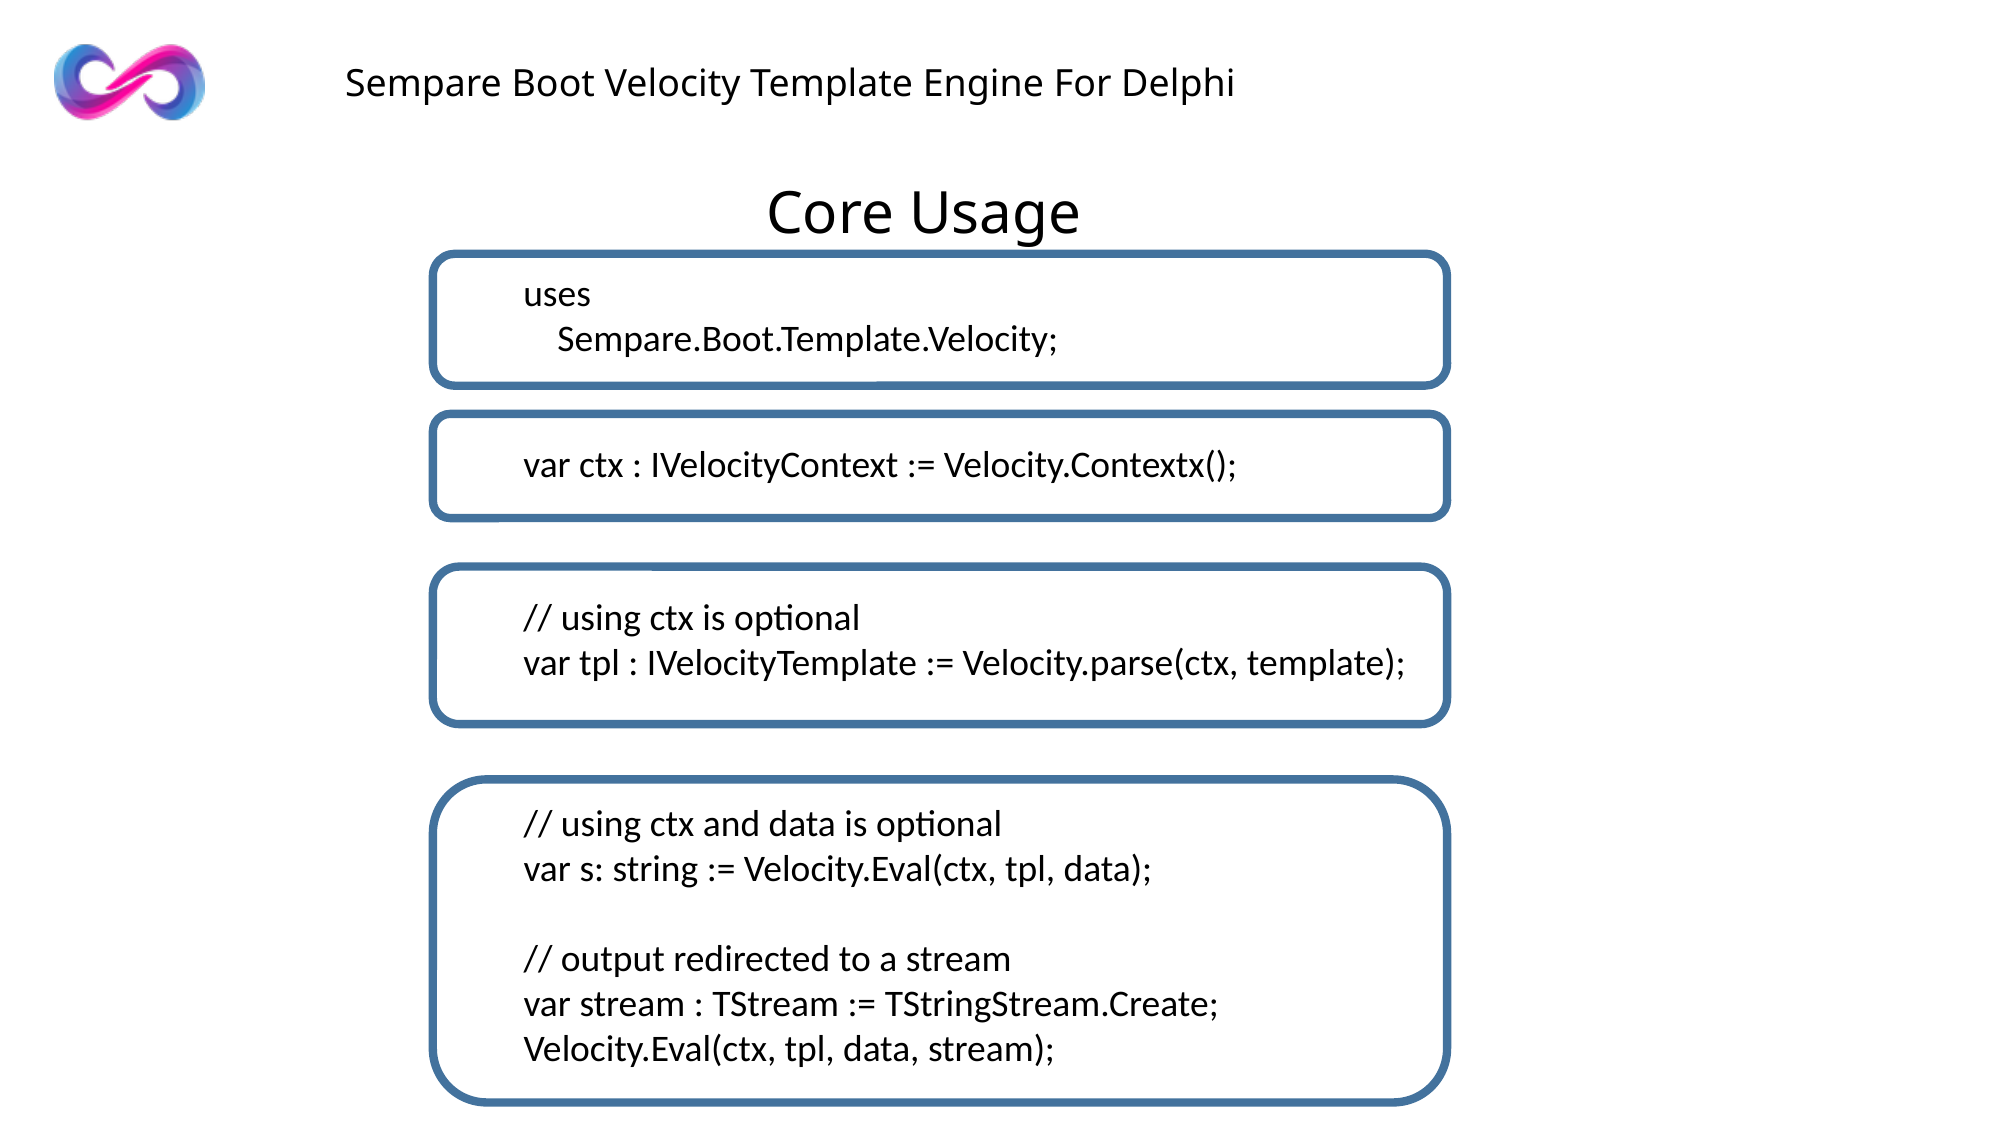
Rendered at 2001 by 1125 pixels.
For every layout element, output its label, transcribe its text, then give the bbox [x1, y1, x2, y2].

text_box [431, 778, 1429, 1104]
text_box [431, 252, 1449, 387]
text_box var ctx : IVelocityContext := Velocity.Contextx(); [508, 432, 1454, 538]
text_box [431, 565, 1447, 726]
text_box // using ctx and data is optional var s: string := Velocity.Eval(ctx, tpl, data); // output redirected to a stream var stream : TStream := TStringStream.Create; Velocity.Eval(ctx, tpl, data, stream); [508, 791, 1538, 1122]
title [353, 59, 1863, 278]
text_box // using ctx is optional var tpl : IVelocityTemplate := Velocity.parse(ctx, template); [508, 585, 1454, 780]
text_box [431, 412, 1449, 520]
text_box Core Usage [145, 167, 1702, 253]
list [54, 7, 205, 158]
text_box Sempare Boot Velocity Template Engine For Delphi [330, 52, 1252, 112]
